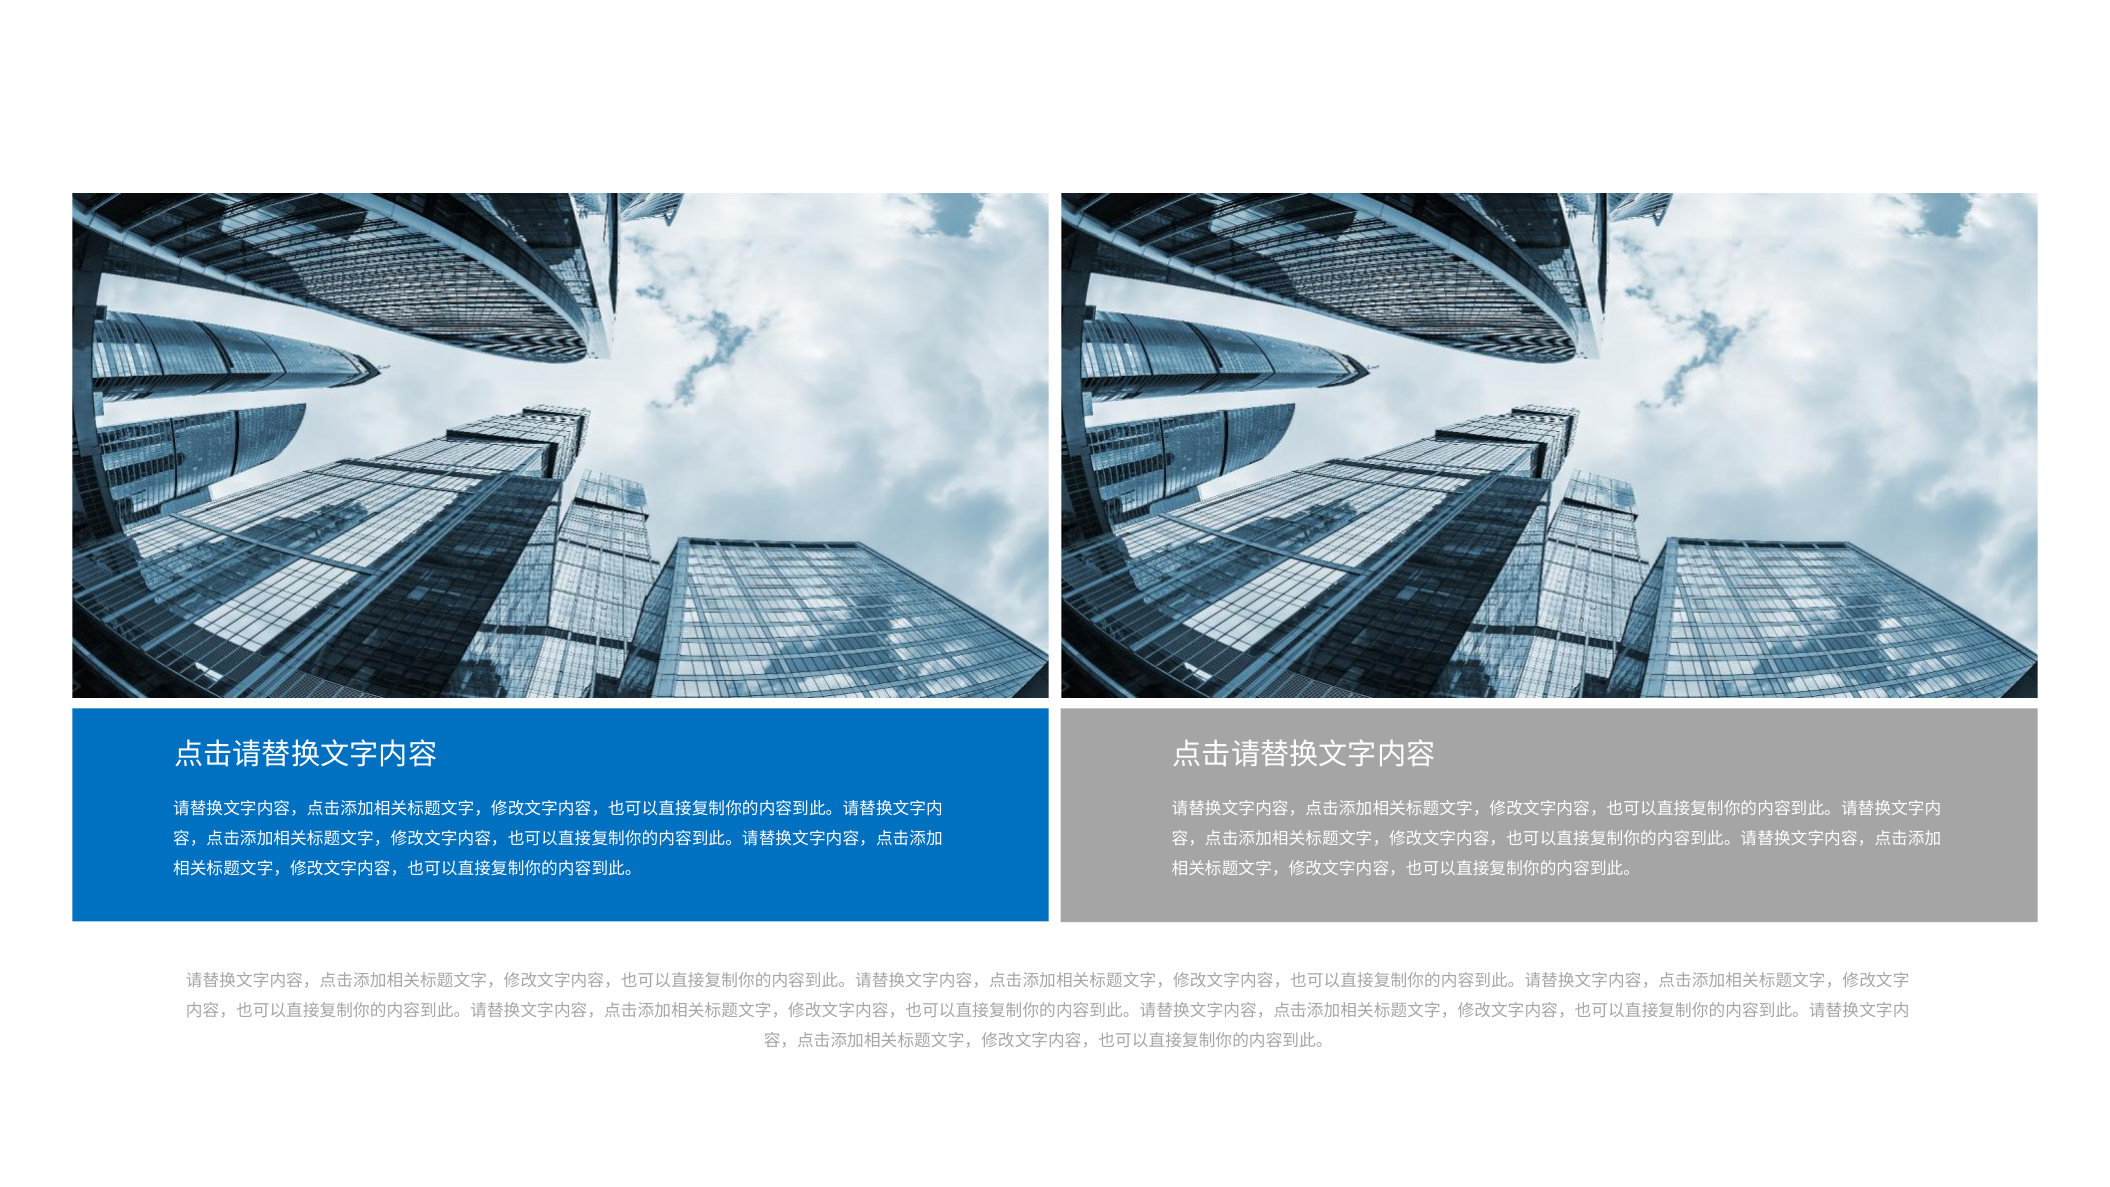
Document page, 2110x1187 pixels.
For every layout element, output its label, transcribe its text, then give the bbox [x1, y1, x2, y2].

text_box [1060, 193, 2039, 698]
text_box 点击请替换文字内容 [1156, 727, 1453, 779]
text_box 请替换文字内容，点击添加相关标题文字，修改文字内容，也可以直接复制你的内容到此。请替换文字内容，点击添加相关标题文字，修改文字内容，也可以直接复制你的内容到此。请替换文字内容，点击添加相关标题文字，修改文字内容，也可以直接复制你的内容到此。请替换文字内容，点击添加相关标题文字，修改文字内容，也可以直接复制你的内容到此。请替换文字内容，点击添加相关标题文字，修改文字内容，也可以直接复制你的内容到此。请替换文字内容，点击添加相关标题文字，修改文字内容，也可以直接复制你的内容到此。 [168, 952, 1941, 1057]
text_box [71, 707, 1050, 923]
text_box 点击请替换文字内容 [157, 727, 454, 779]
text_box [71, 193, 1050, 698]
text_box 请替换文字内容，点击添加相关标题文字，修改文字内容，也可以直接复制你的内容到此。请替换文字内容，点击添加相关标题文字，修改文字内容，也可以直接复制你的内容到此。请替换文字内容，点击添加相关标题文字，修改文字内容，也可以直接复制你的内容到此。 [156, 780, 961, 887]
text_box [1059, 707, 2039, 923]
text_box 请替换文字内容，点击添加相关标题文字，修改文字内容，也可以直接复制你的内容到此。请替换文字内容，点击添加相关标题文字，修改文字内容，也可以直接复制你的内容到此。请替换文字内容，点击添加相关标题文字，修改文字内容，也可以直接复制你的内容到此。 [1155, 780, 1959, 887]
